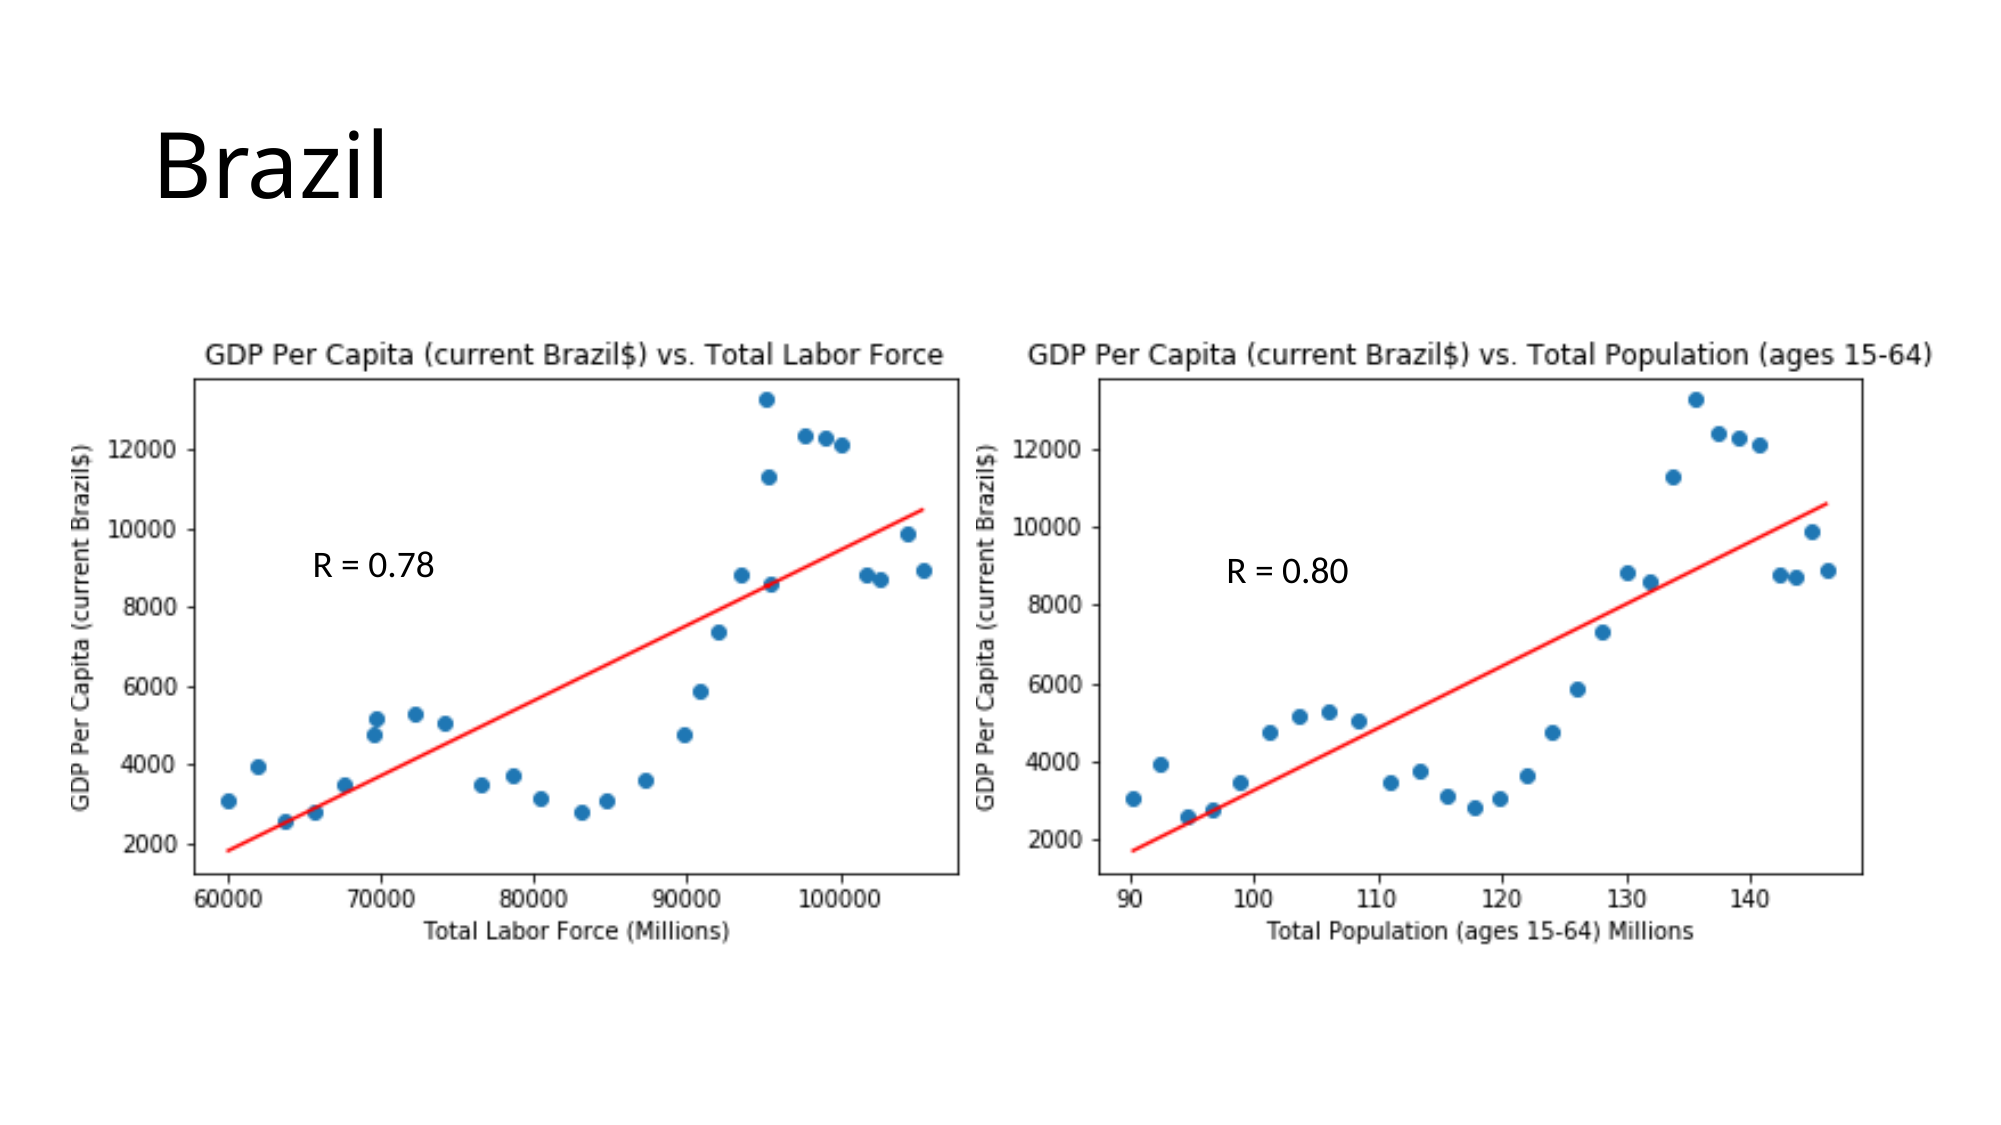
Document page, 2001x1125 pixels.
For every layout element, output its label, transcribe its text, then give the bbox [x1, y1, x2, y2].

title Brazil [137, 59, 1863, 278]
picture [71, 299, 1960, 956]
